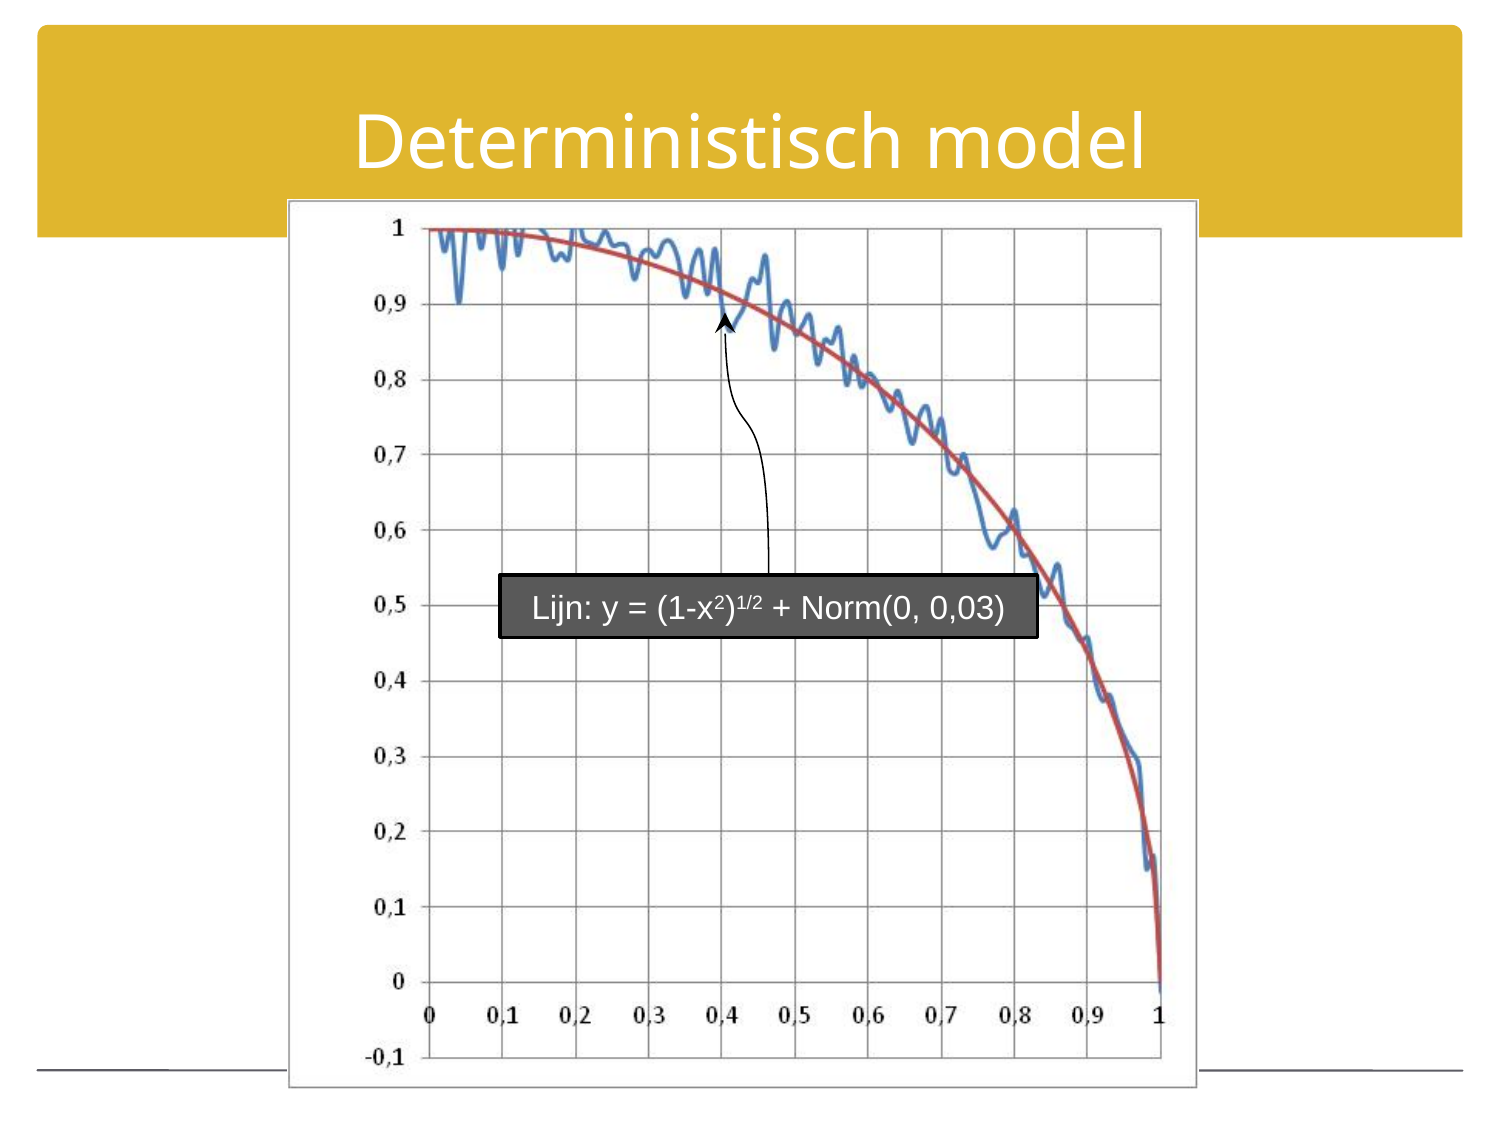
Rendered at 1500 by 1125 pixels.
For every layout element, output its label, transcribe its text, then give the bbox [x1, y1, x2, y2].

title Deterministisch model [50, 45, 1450, 233]
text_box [615, 421, 879, 466]
picture [287, 199, 1199, 1090]
